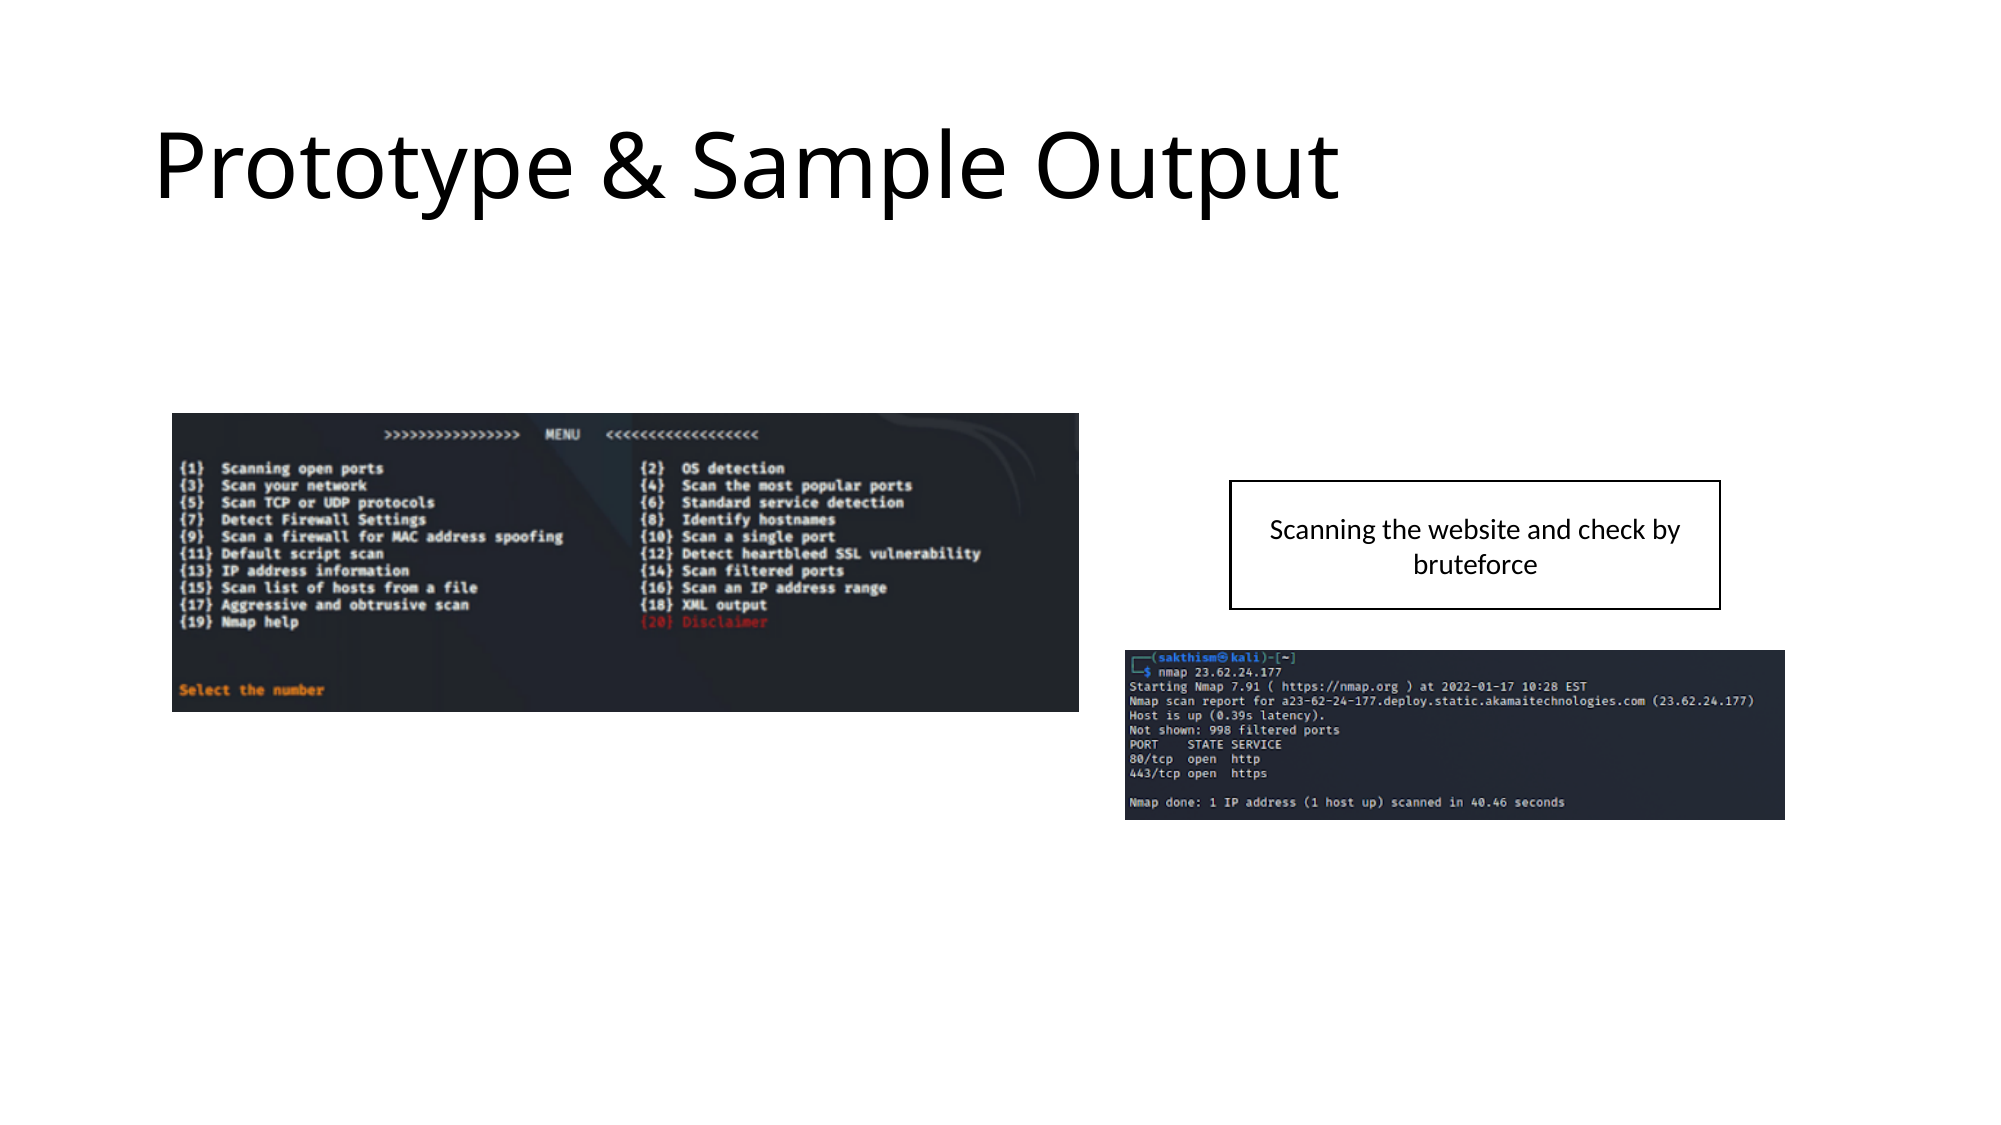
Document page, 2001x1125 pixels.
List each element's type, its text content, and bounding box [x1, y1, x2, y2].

text_box Scanning the website and check by bruteforce [1229, 480, 1721, 610]
picture [1125, 650, 1785, 820]
title Prototype & Sample Output [137, 59, 1863, 278]
picture [172, 413, 1079, 712]
